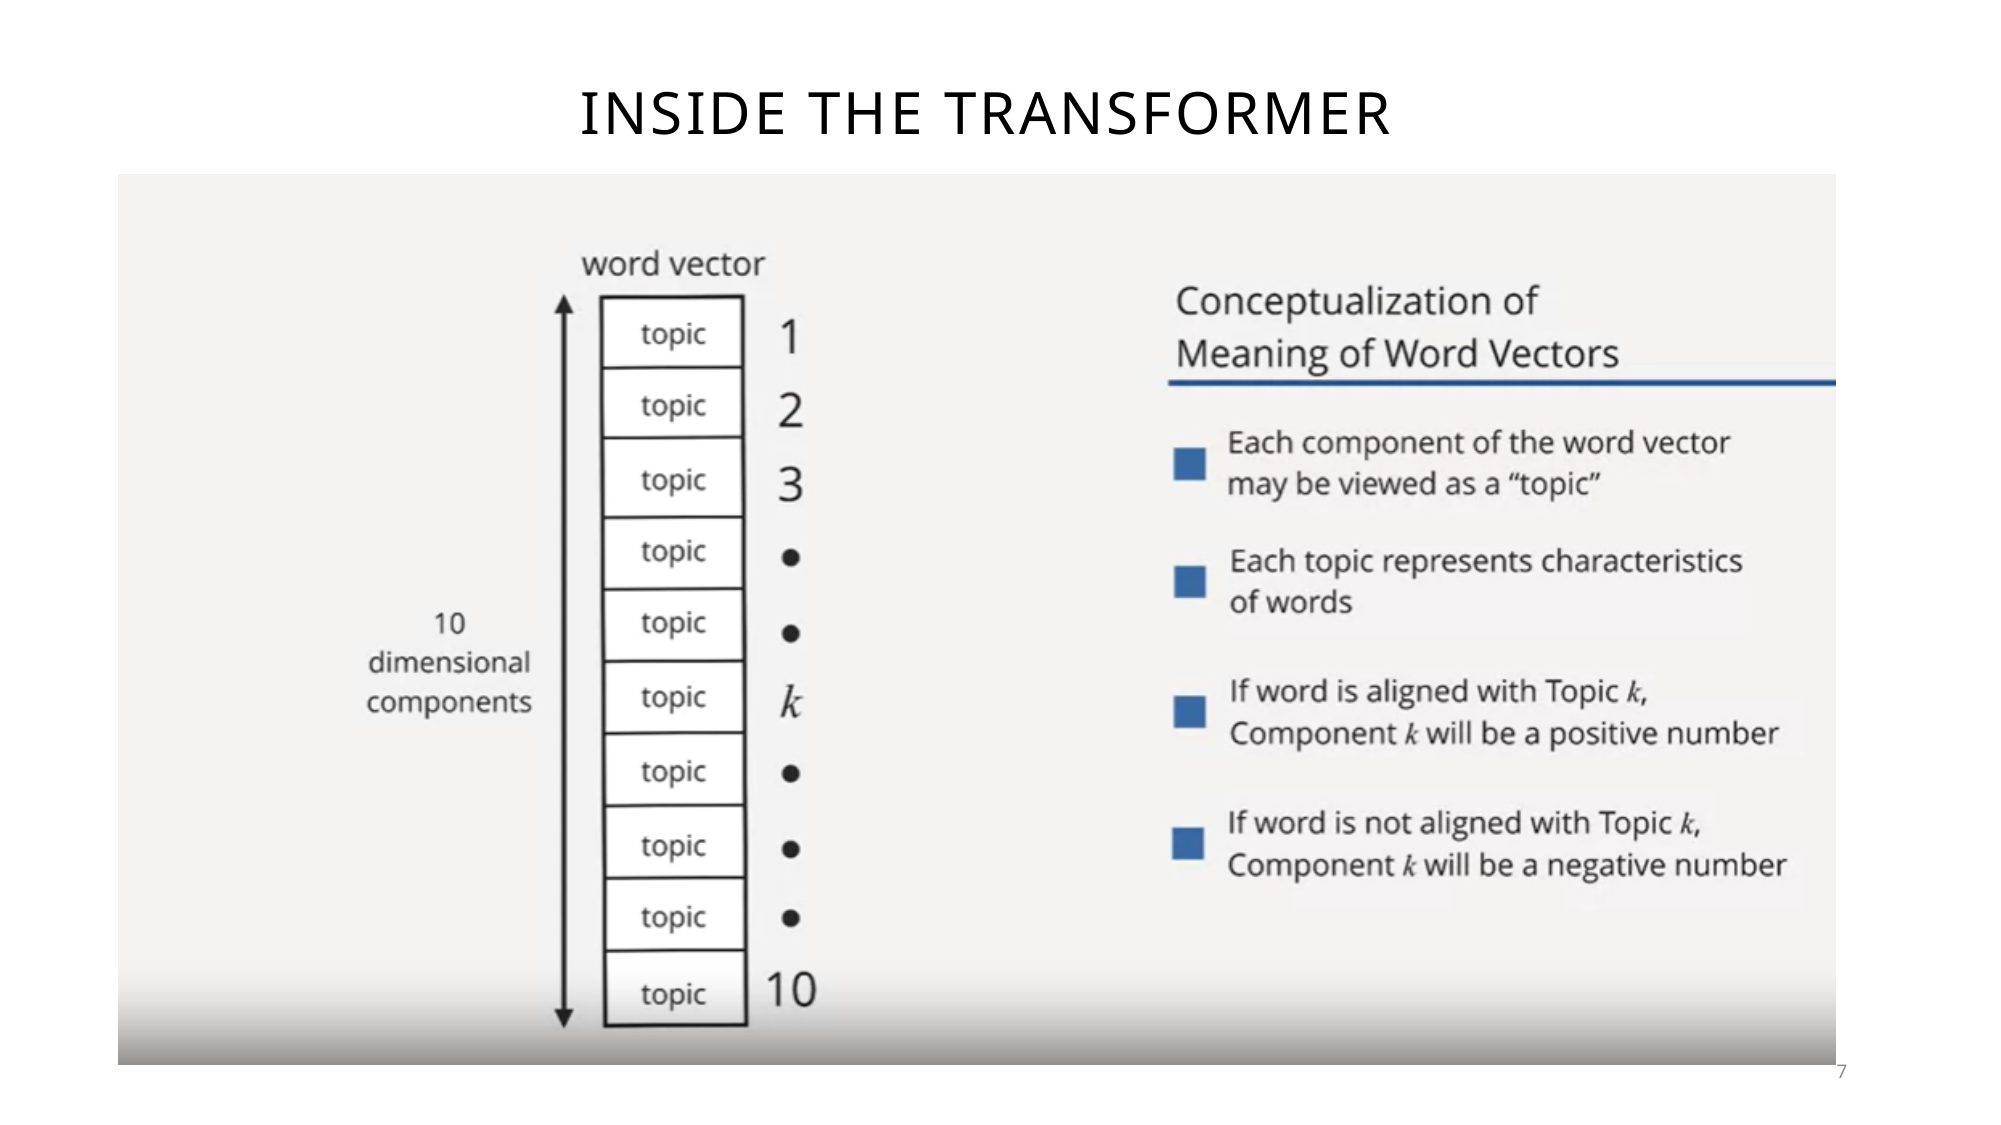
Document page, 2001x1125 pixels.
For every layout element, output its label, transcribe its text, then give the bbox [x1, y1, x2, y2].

slide_number 7 [1412, 1042, 1863, 1103]
title Inside the transformer [137, 59, 1836, 172]
picture [118, 174, 1836, 1065]
